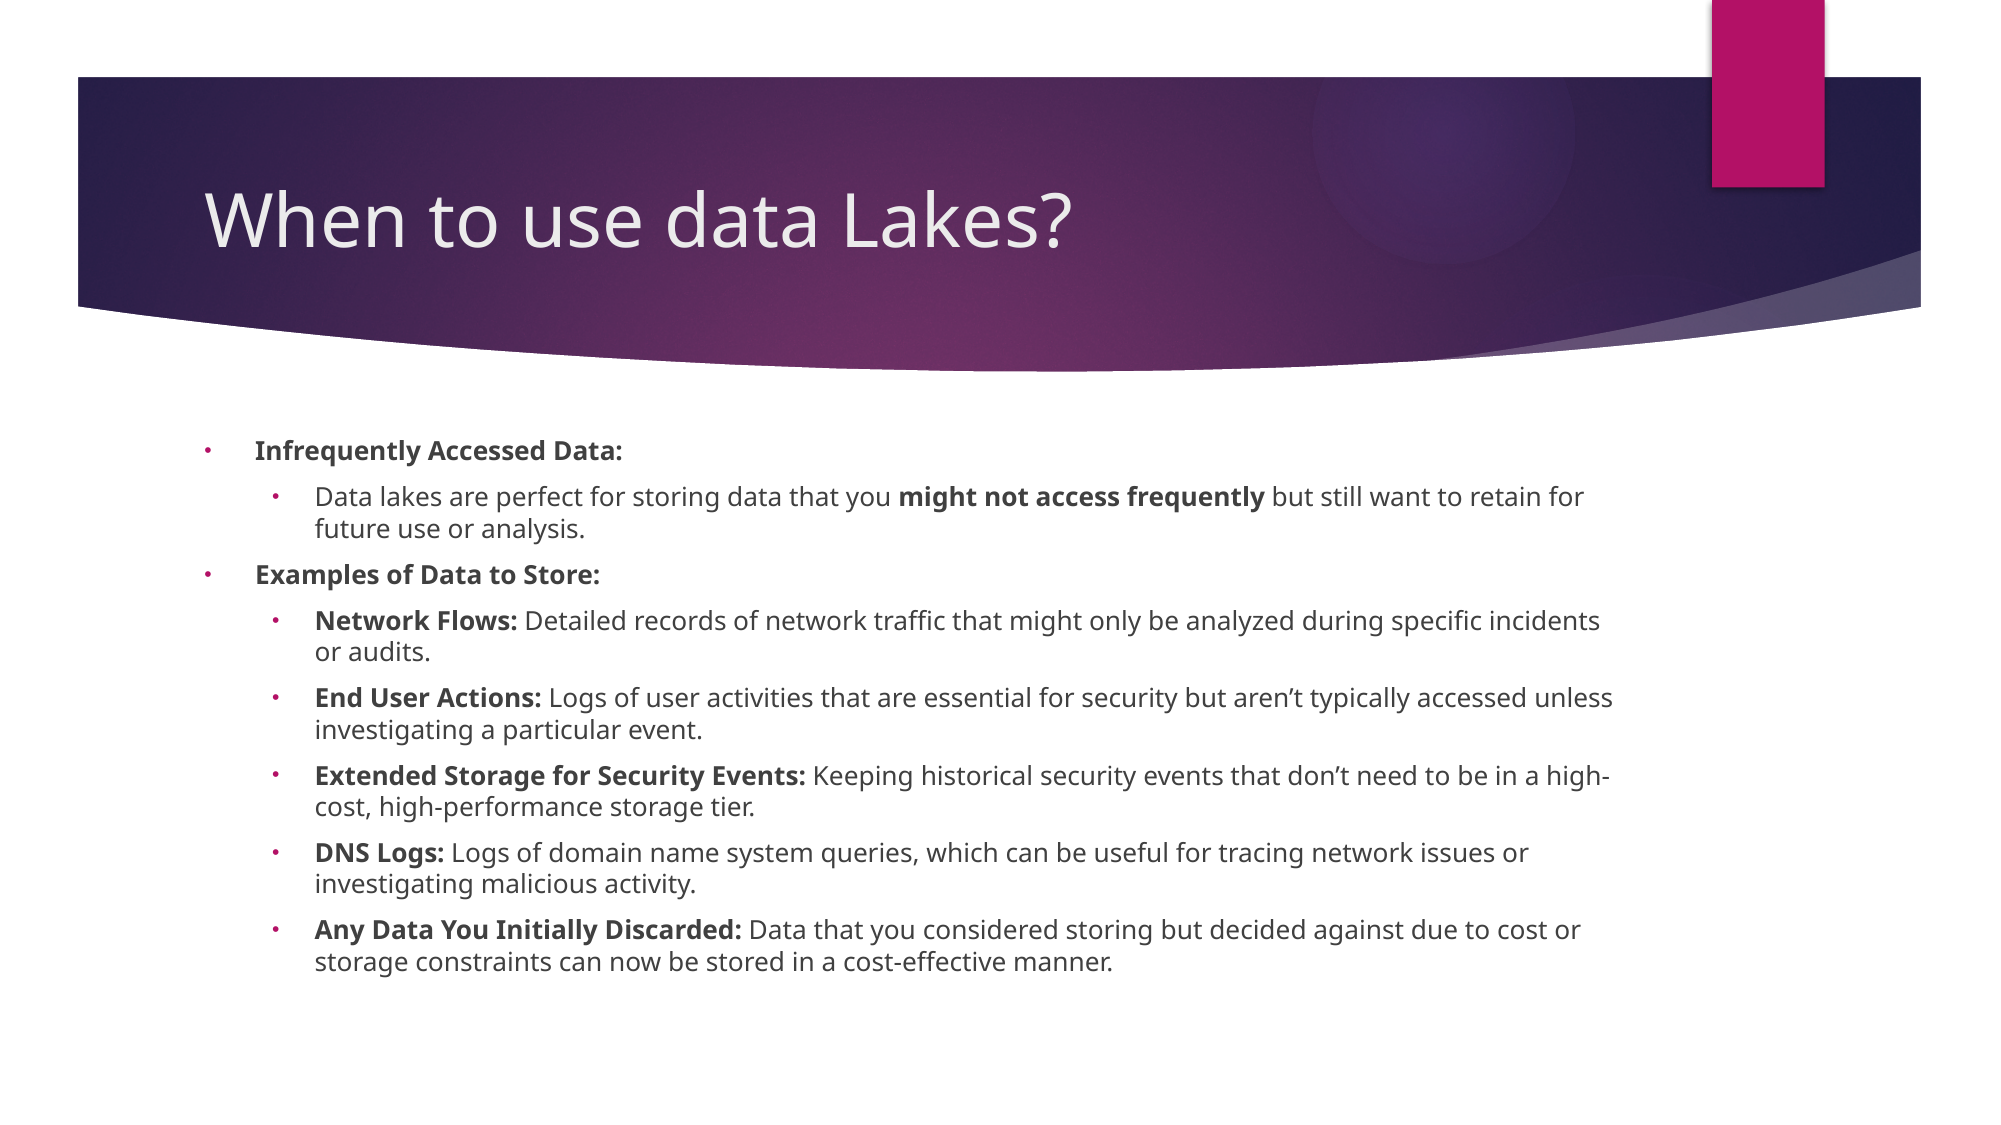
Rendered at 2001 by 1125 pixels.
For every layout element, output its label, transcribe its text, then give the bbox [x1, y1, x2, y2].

title When to use data Lakes? [189, 159, 1627, 276]
list Infrequently Accessed Data: Data lakes are perfect for storing data that you might not access frequently but still want to retain for future use or analysis. Examples of Data to Store: Network Flows: Detailed records of network traffic that might only be analyzed during specific incidents or audits. End User Actions: Logs of user activities that are essential for security but aren’t typically accessed unless investigating a particular event. Extended Storage for Security Events: Keeping historical security events that don’t need to be in a high-cost, high-performance storage tier. DNS Logs: Logs of domain name system queries, which can be useful for tracing network issues or investigating malicious activity. Any Data You Initially Discarded: Data that you considered storing but decided against due to cost or storage constraints can now be stored in a cost-effective manner. [189, 427, 1638, 988]
